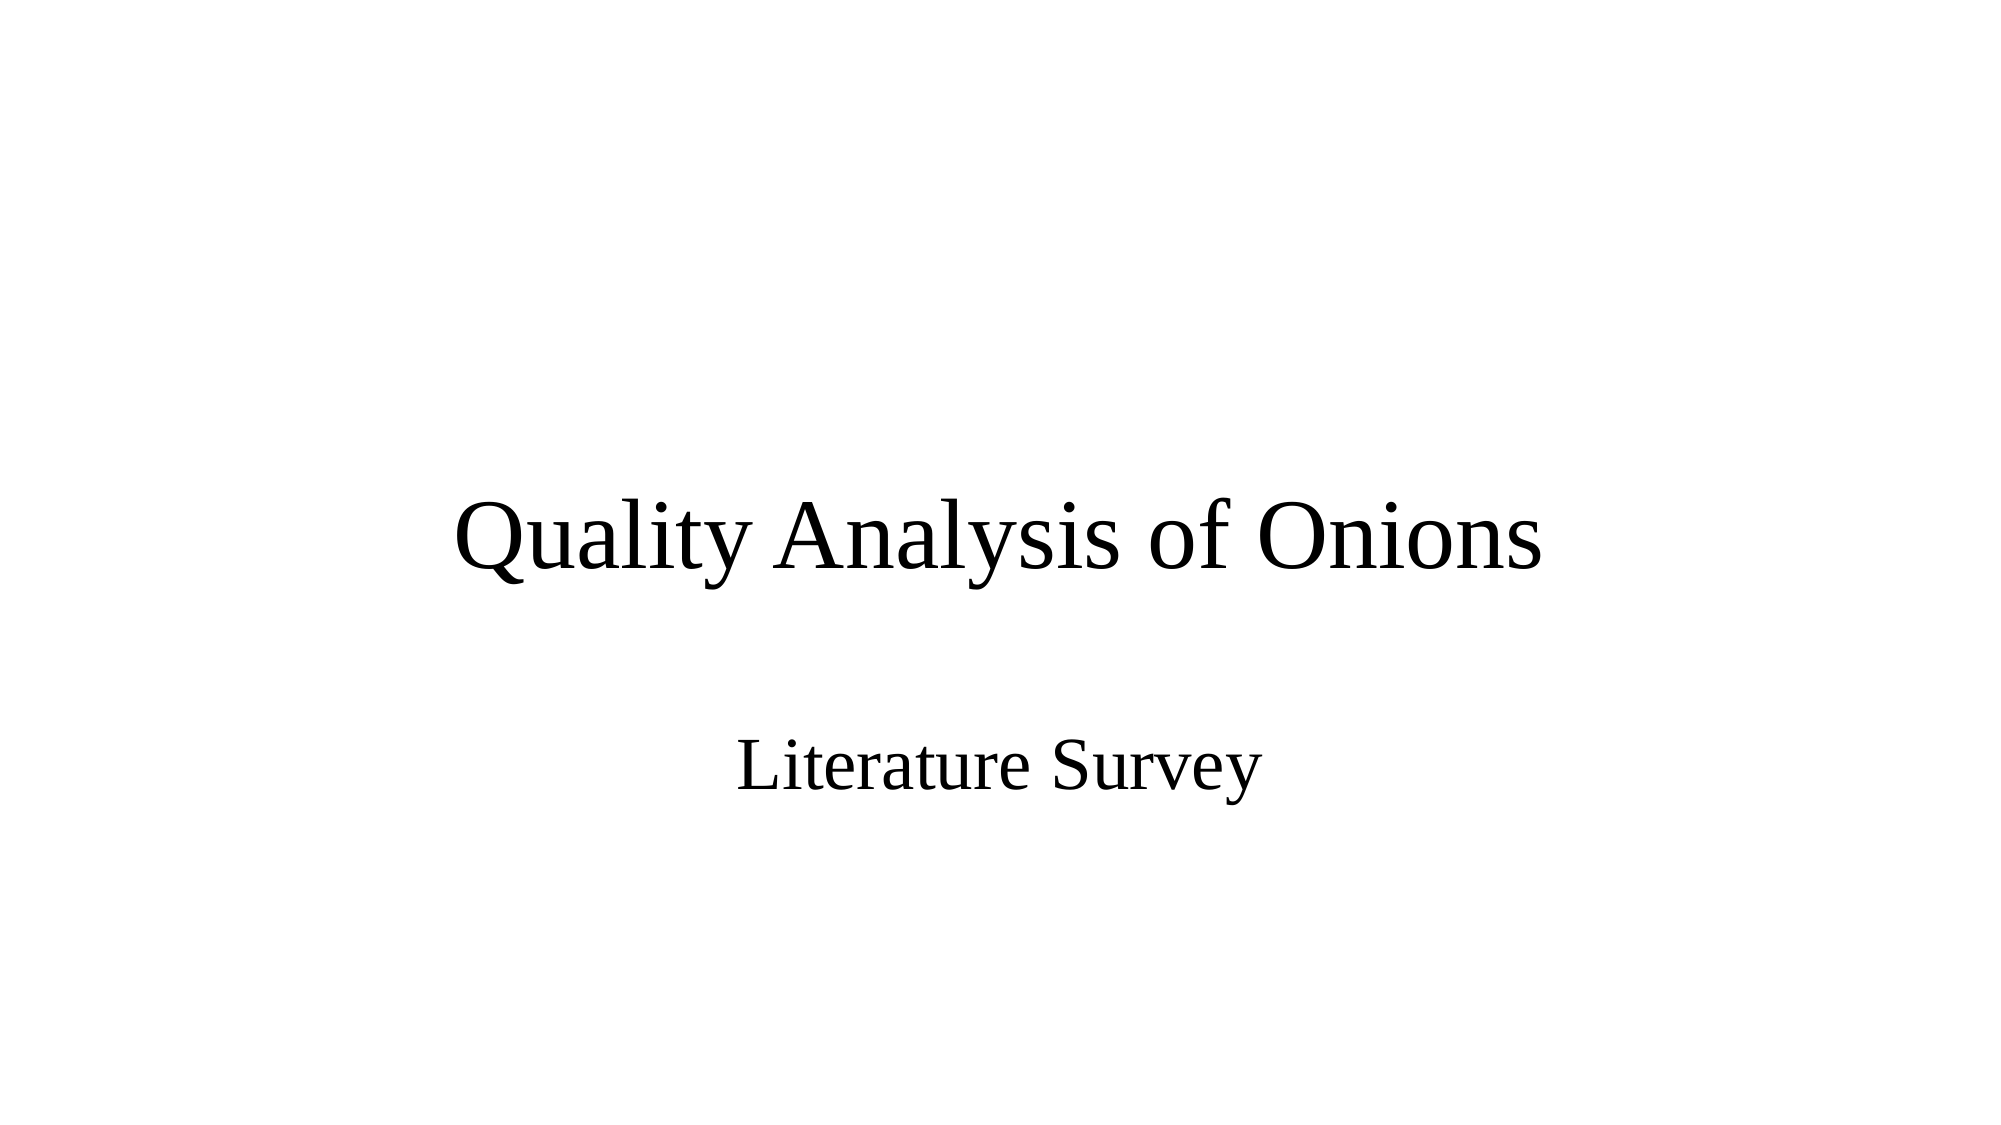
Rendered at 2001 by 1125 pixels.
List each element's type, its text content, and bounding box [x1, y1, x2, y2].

title Quality Analysis of Onions Literature Survey [249, 379, 1750, 814]
